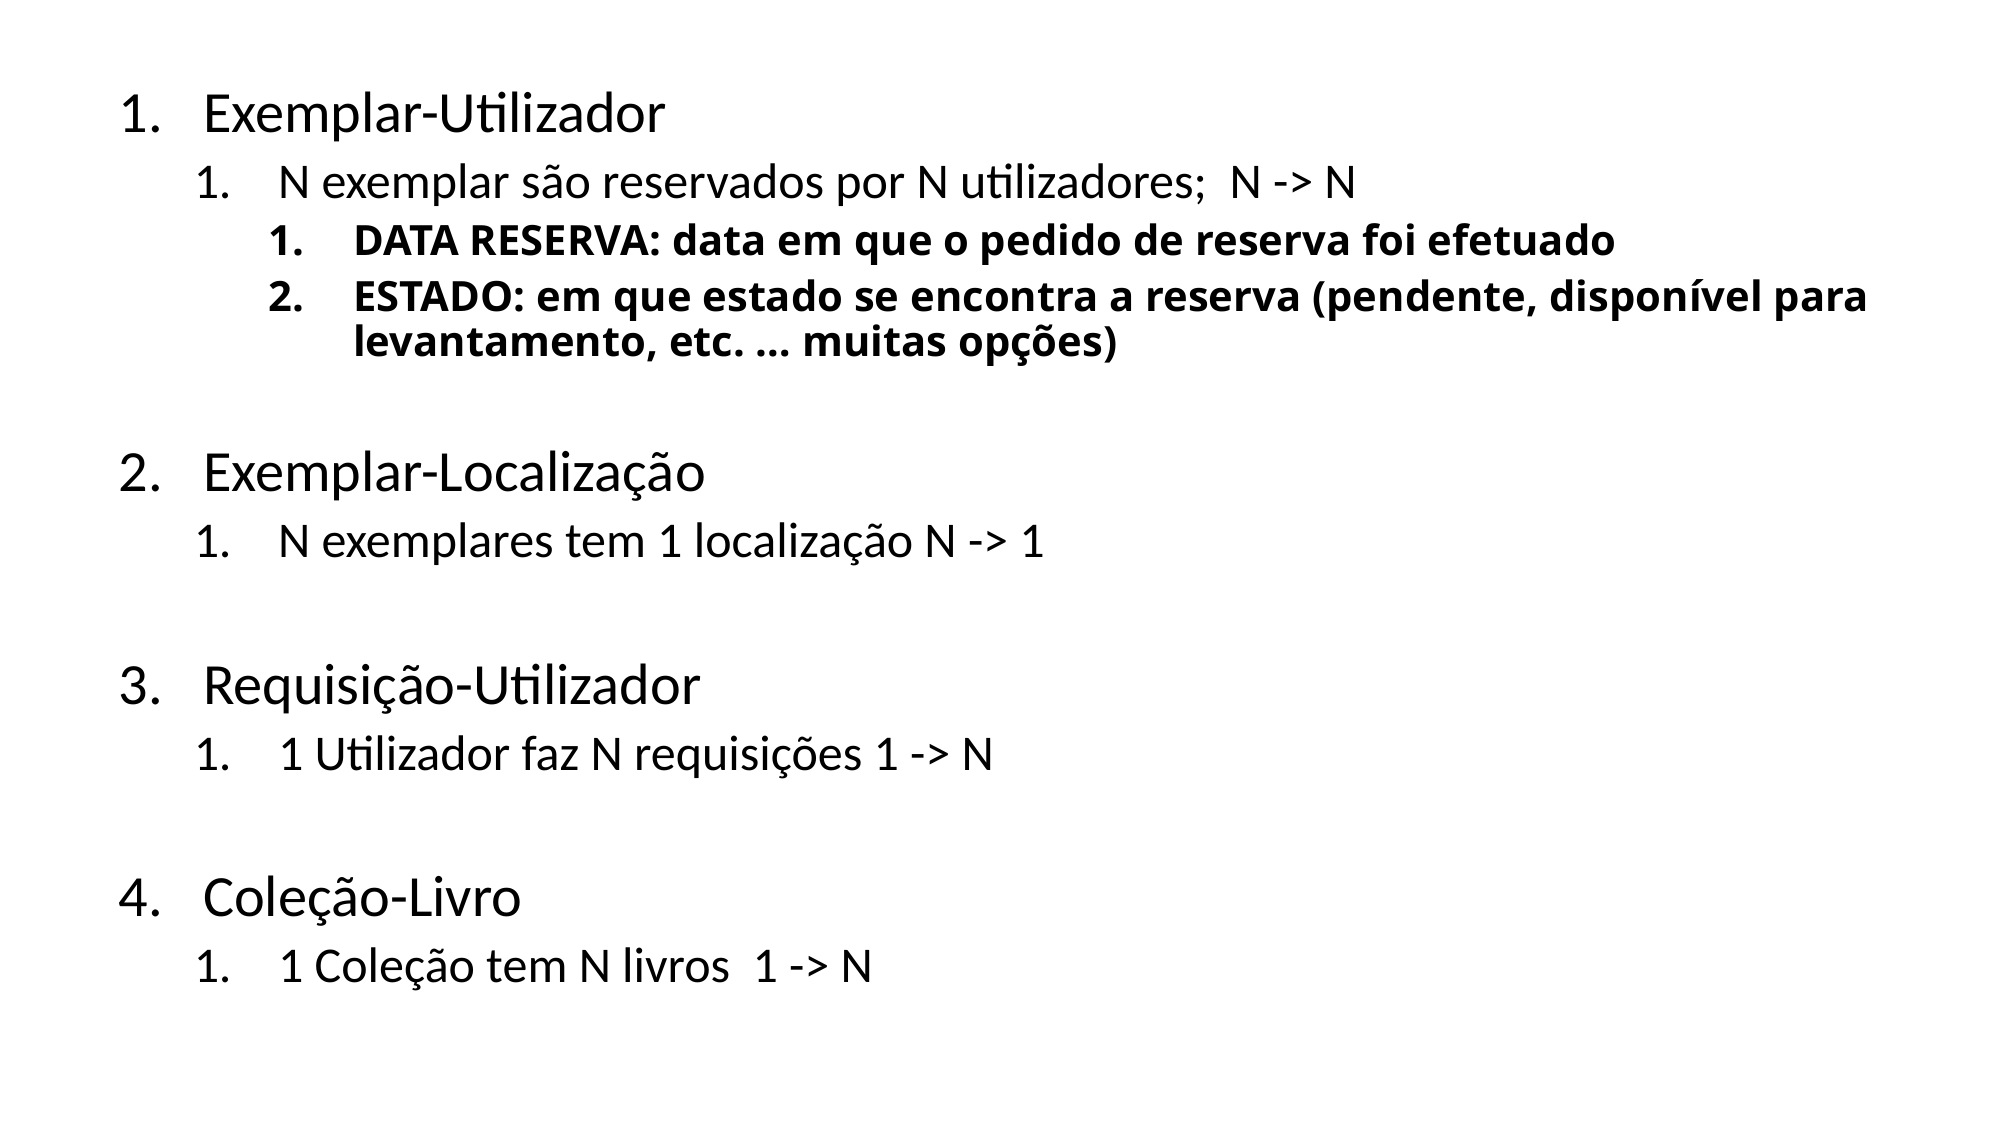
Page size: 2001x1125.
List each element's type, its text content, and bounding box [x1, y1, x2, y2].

list Exemplar-Utilizador N exemplar são reservados por N utilizadores; N -> N DATA RESERVA: data em que o pedido de reserva foi efetuado ESTADO: em que estado se encontra a reserva (pendente, disponível para levantamento, etc. … muitas opções) Exemplar-Localização N exemplares tem 1 localização N -> 1 Requisição-Utilizador 1 Utilizador faz N requisições 1 -> N Coleção-Livro 1 Coleção tem N livros 1 -> N [103, 74, 1924, 1017]
